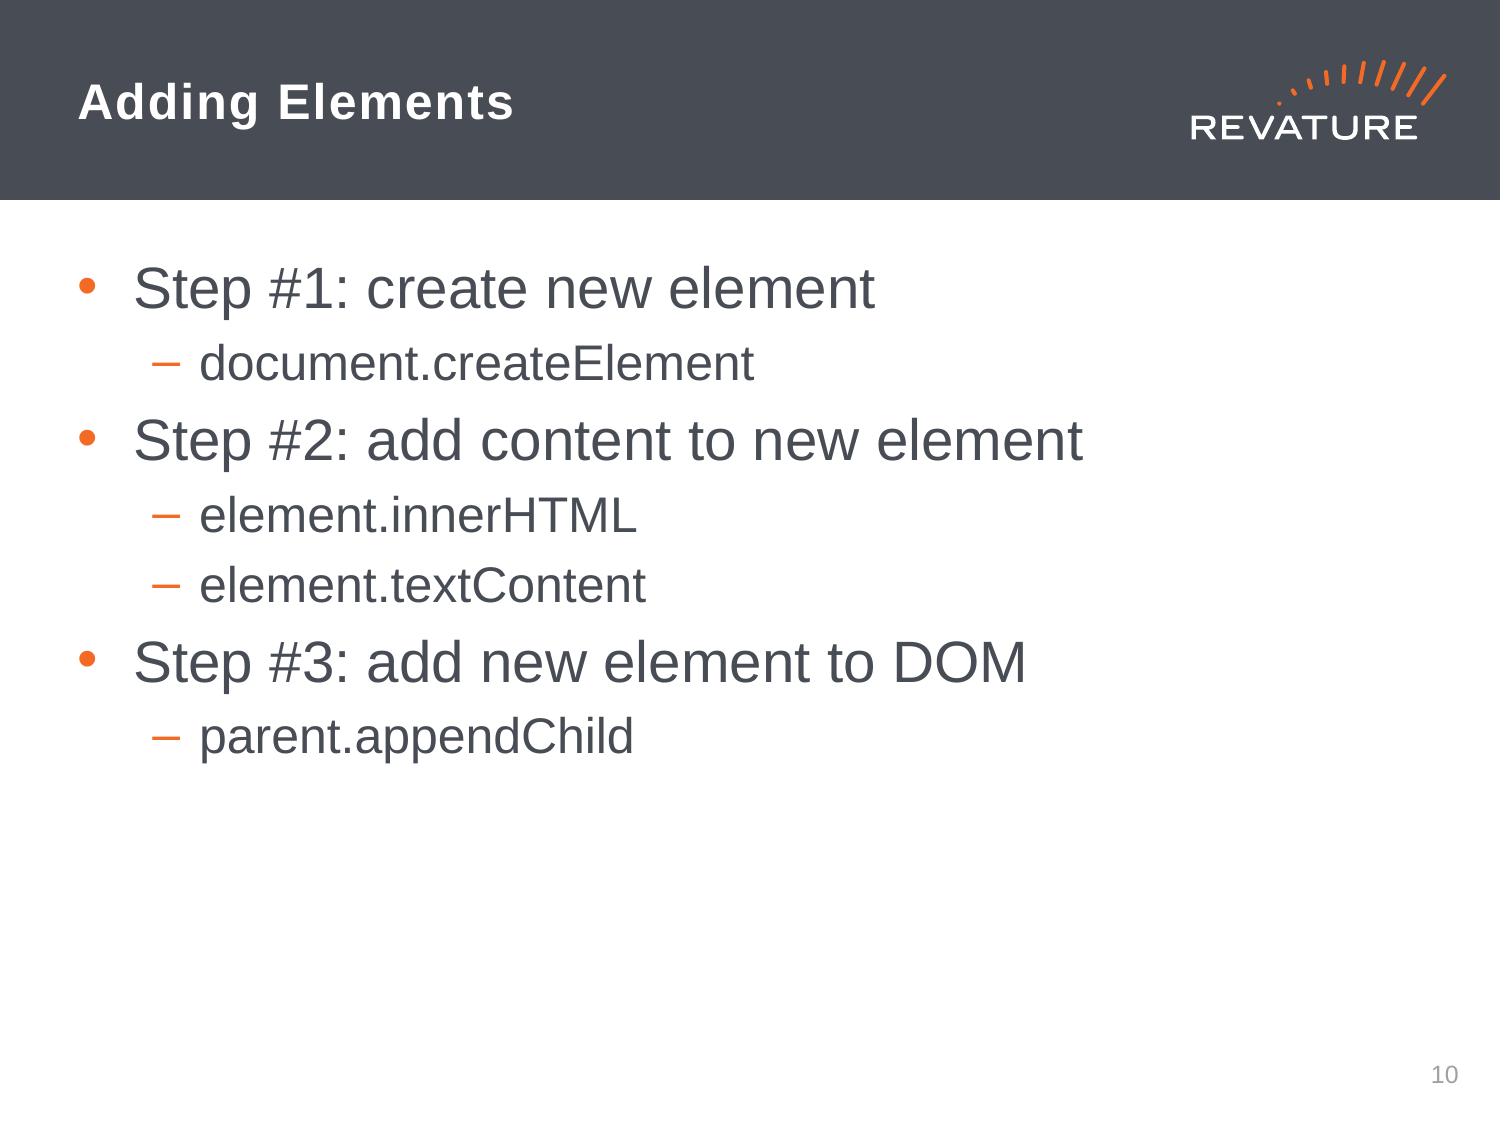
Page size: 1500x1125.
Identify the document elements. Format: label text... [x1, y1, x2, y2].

slide_number 9 [1332, 1043, 1474, 1104]
list Step #1: create new element document.createElement Step #2: add content to new element element.innerHTML element.textContent Step #3: add new element to DOM parent.appendChild [62, 243, 1438, 986]
title Adding Elements [62, 0, 1084, 200]
